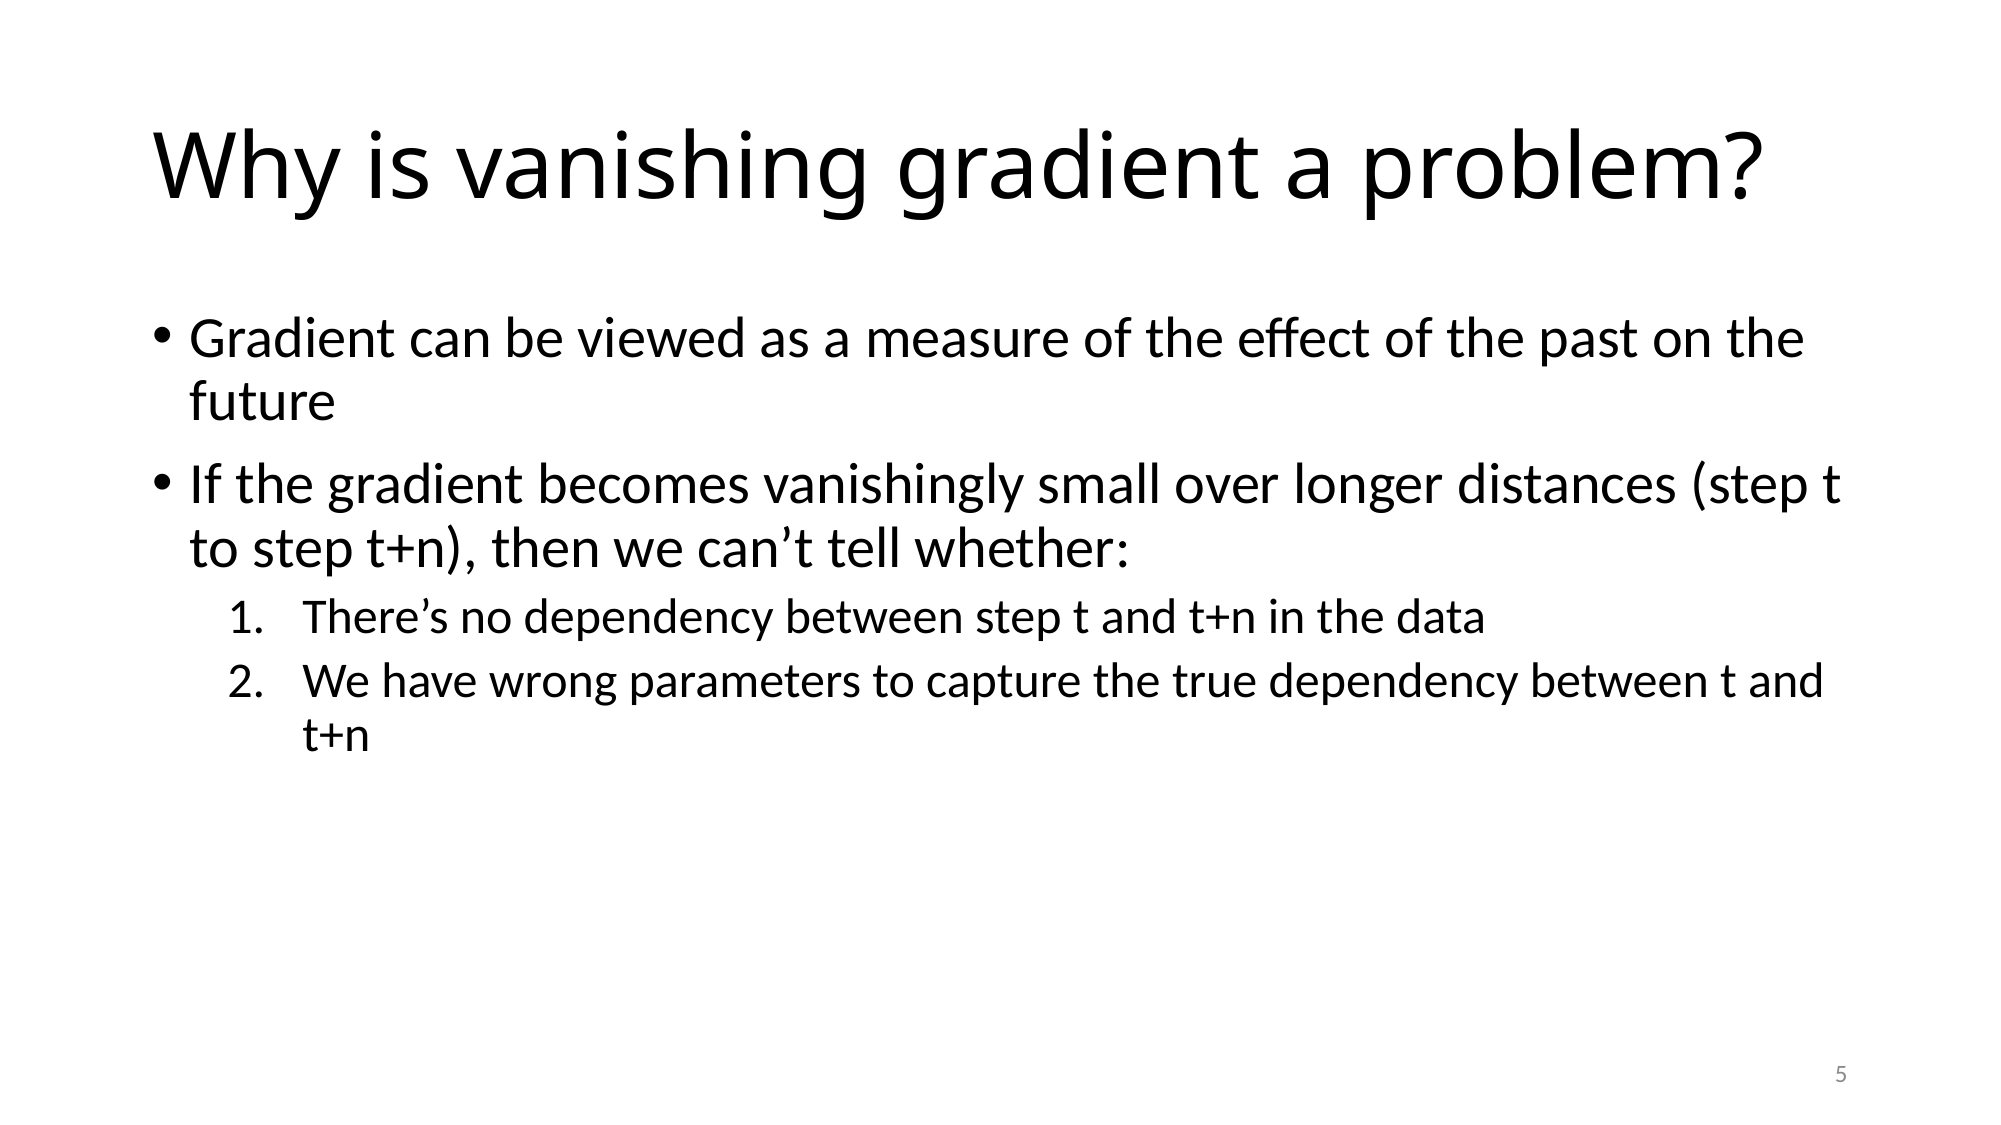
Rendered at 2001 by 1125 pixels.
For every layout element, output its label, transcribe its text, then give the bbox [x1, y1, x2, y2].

title Why is vanishing gradient a problem? [137, 59, 1863, 278]
slide_number 5 [1412, 1042, 1863, 1103]
list Gradient can be viewed as a measure of the effect of the past on the future If the gradient becomes vanishingly small over longer distances (step t to step t+n), then we can’t tell whether: There’s no dependency between step t and t+n in the data We have wrong parameters to capture the true dependency between t and t+n [137, 299, 1863, 1014]
